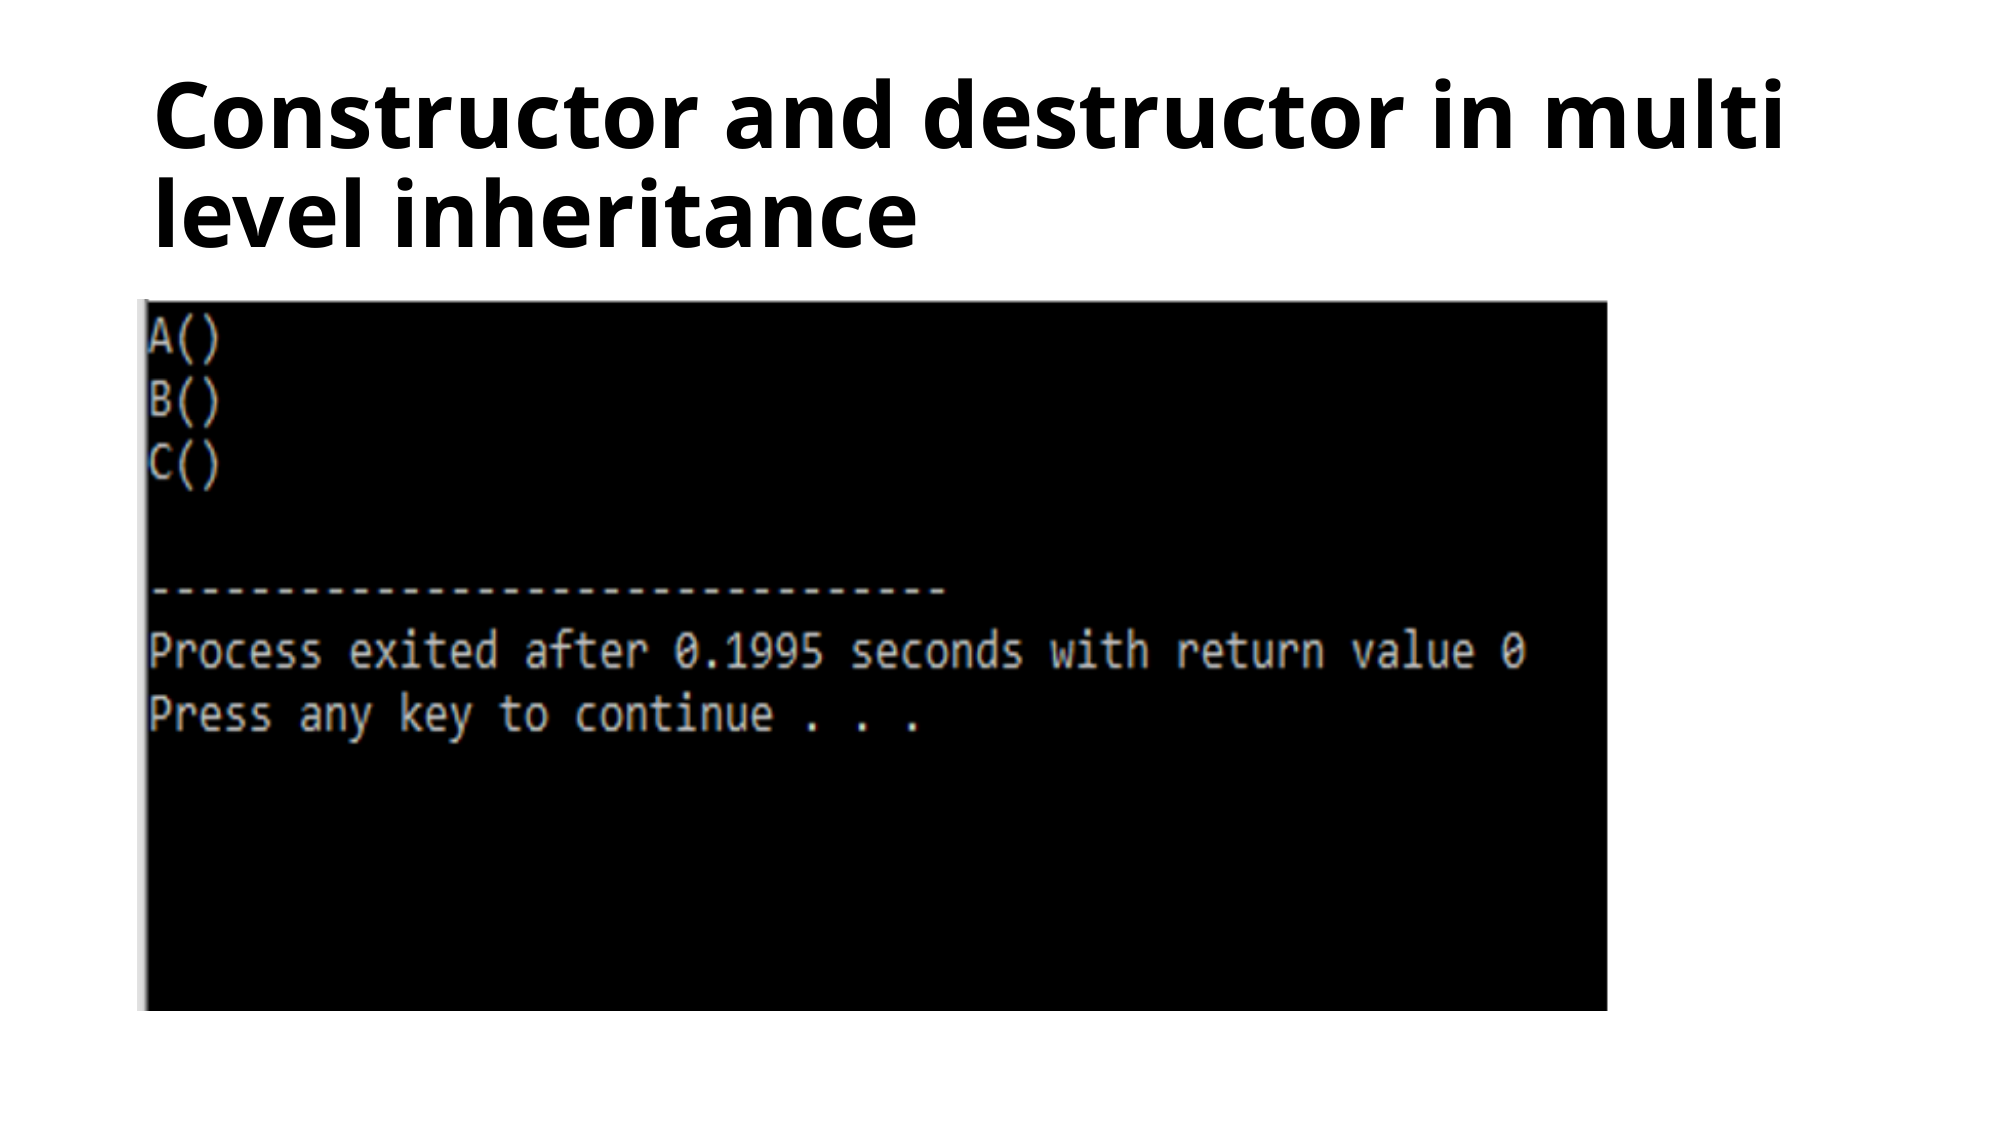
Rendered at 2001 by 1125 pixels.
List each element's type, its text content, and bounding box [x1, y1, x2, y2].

title Constructor and destructor in multi level inheritance [137, 59, 1863, 278]
picture [137, 299, 1614, 1011]
